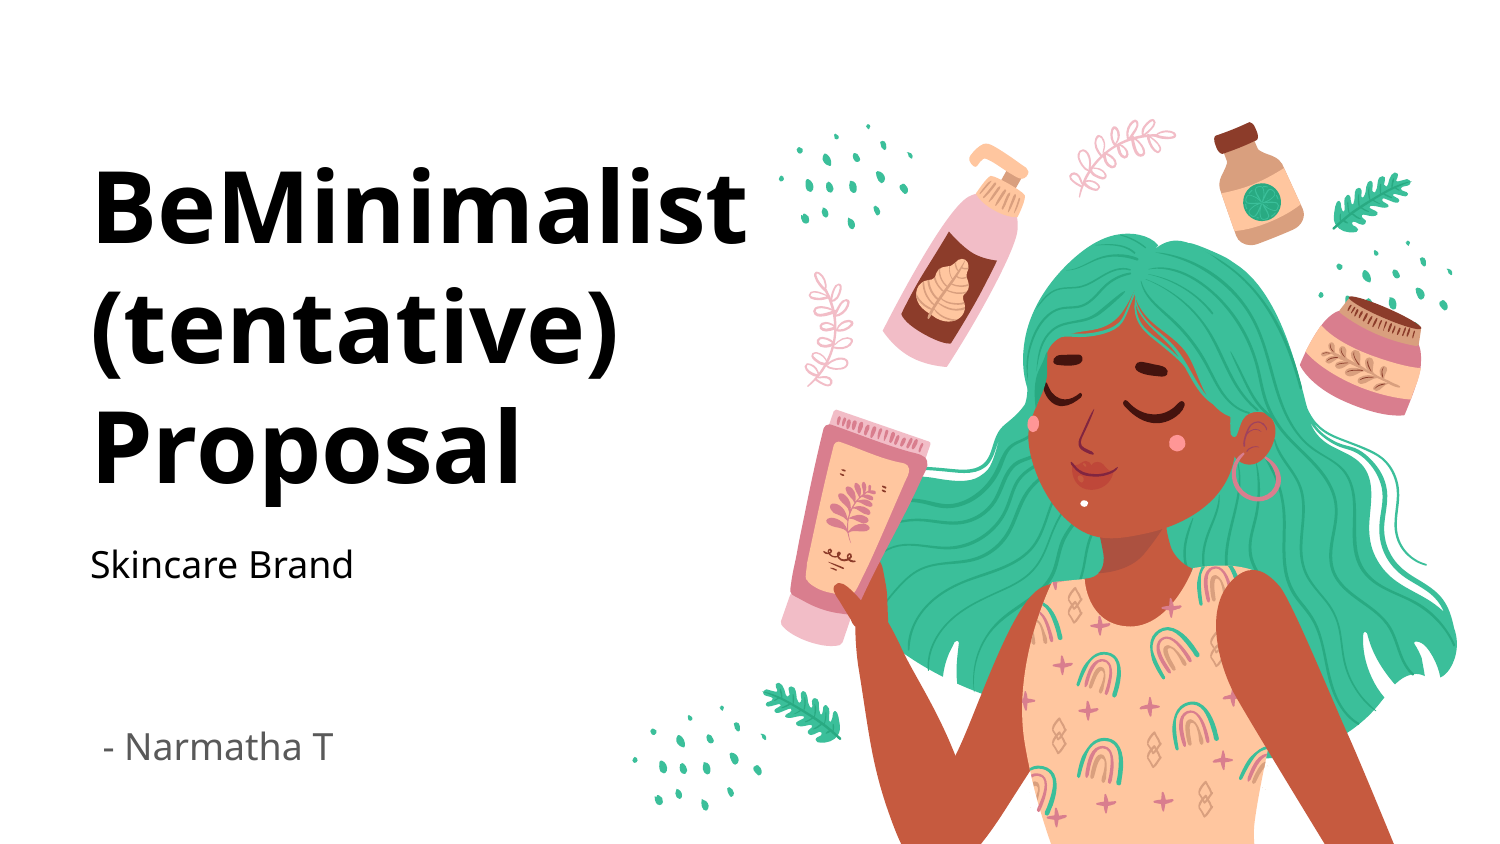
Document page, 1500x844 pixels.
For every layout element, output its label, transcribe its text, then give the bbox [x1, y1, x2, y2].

text_box BeMinimalist (tentative) Proposal [75, 128, 626, 425]
text_box - Narmatha T [87, 702, 465, 790]
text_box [631, 118, 1459, 844]
text_box Skincare Brand [74, 519, 453, 608]
